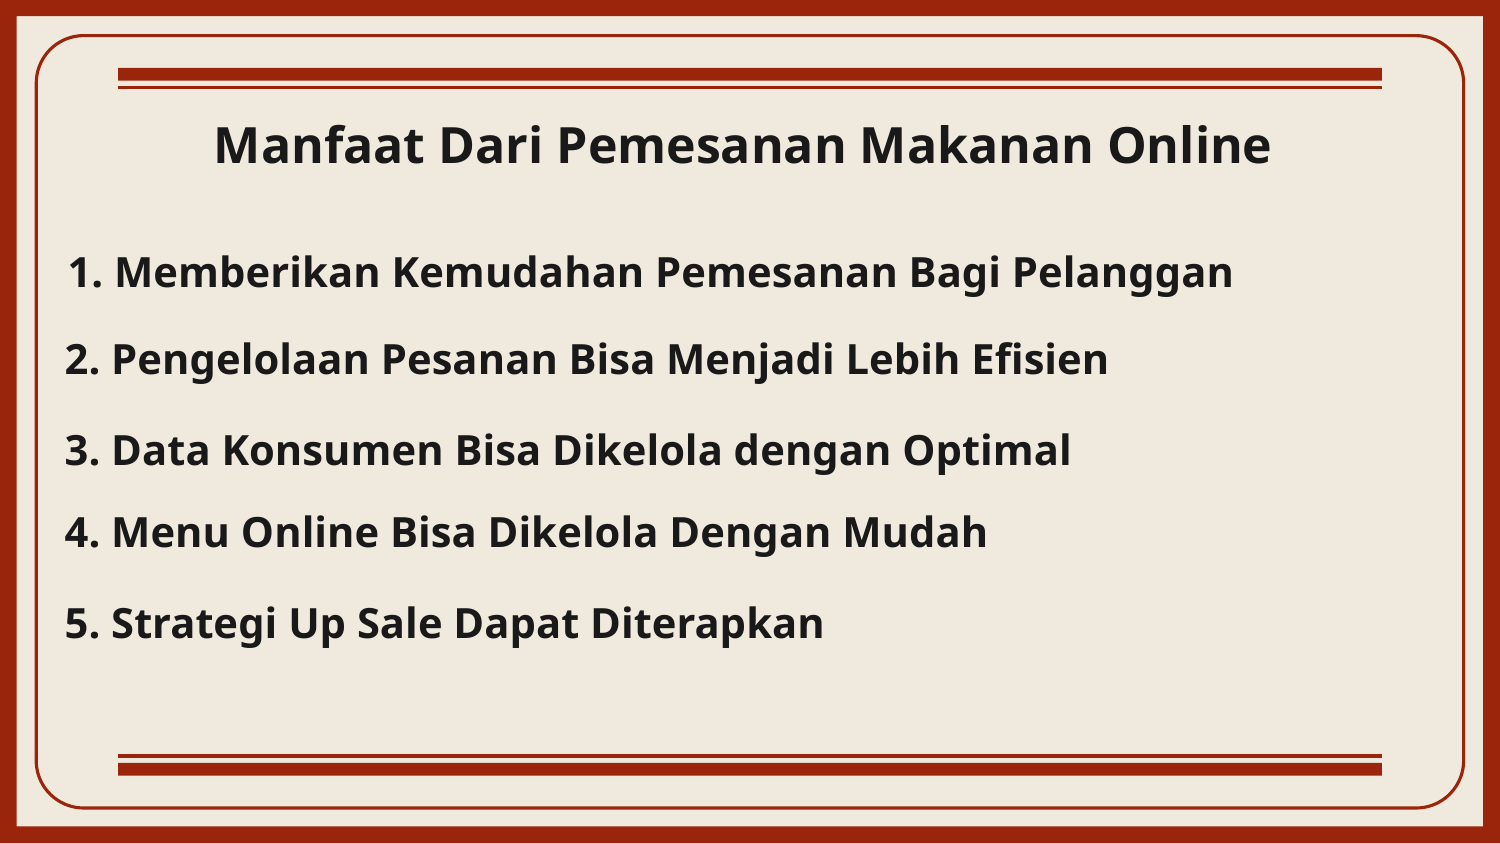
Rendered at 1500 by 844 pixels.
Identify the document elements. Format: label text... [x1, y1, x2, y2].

subtitle 3. Data Konsumen Bisa Dikelola dengan Optimal [24, 397, 1271, 490]
subtitle 4. Menu Online Bisa Dikelola Dengan Mudah [24, 490, 1271, 572]
subtitle 5. Strategi Up Sale Dapat Diterapkan [24, 572, 1271, 663]
subtitle 1. Memberikan Kemudahan Pemesanan Bagi Pelanggan [52, 221, 1271, 309]
title Manfaat Dari Pemesanan Makanan Online [118, 98, 1382, 192]
subtitle 2. Pengelolaan Pesanan Bisa Menjadi Lebih Efisien [24, 309, 1271, 397]
